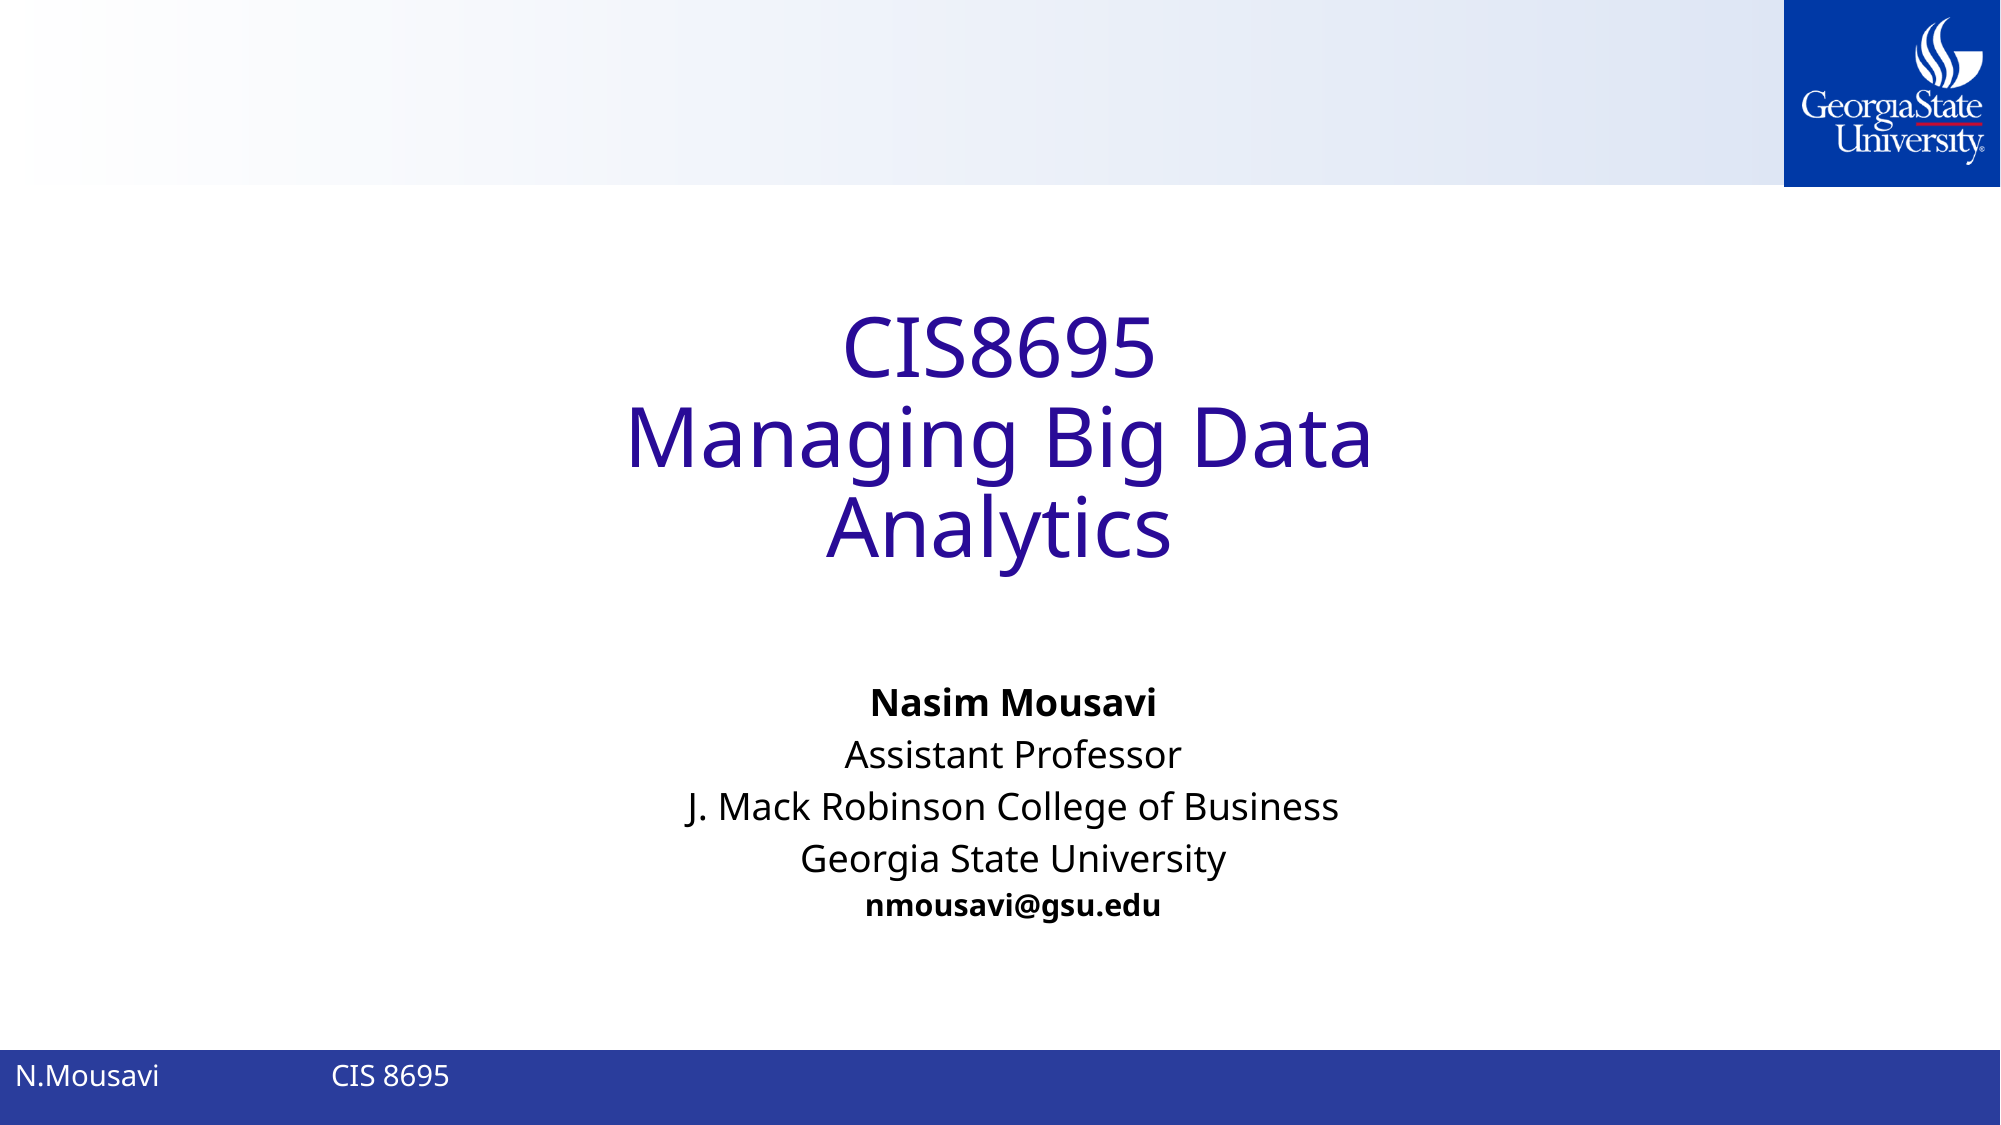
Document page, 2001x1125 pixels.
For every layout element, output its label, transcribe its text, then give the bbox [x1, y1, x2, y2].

title CIS8695 Managing Big Data Analytics [584, 273, 1416, 583]
subtitle Nasim Mousavi Assistant Professor J. Mack Robinson College of Business Georgia State University nmousavi@gsu.edu [606, 671, 1421, 933]
picture [1784, 0, 2001, 187]
